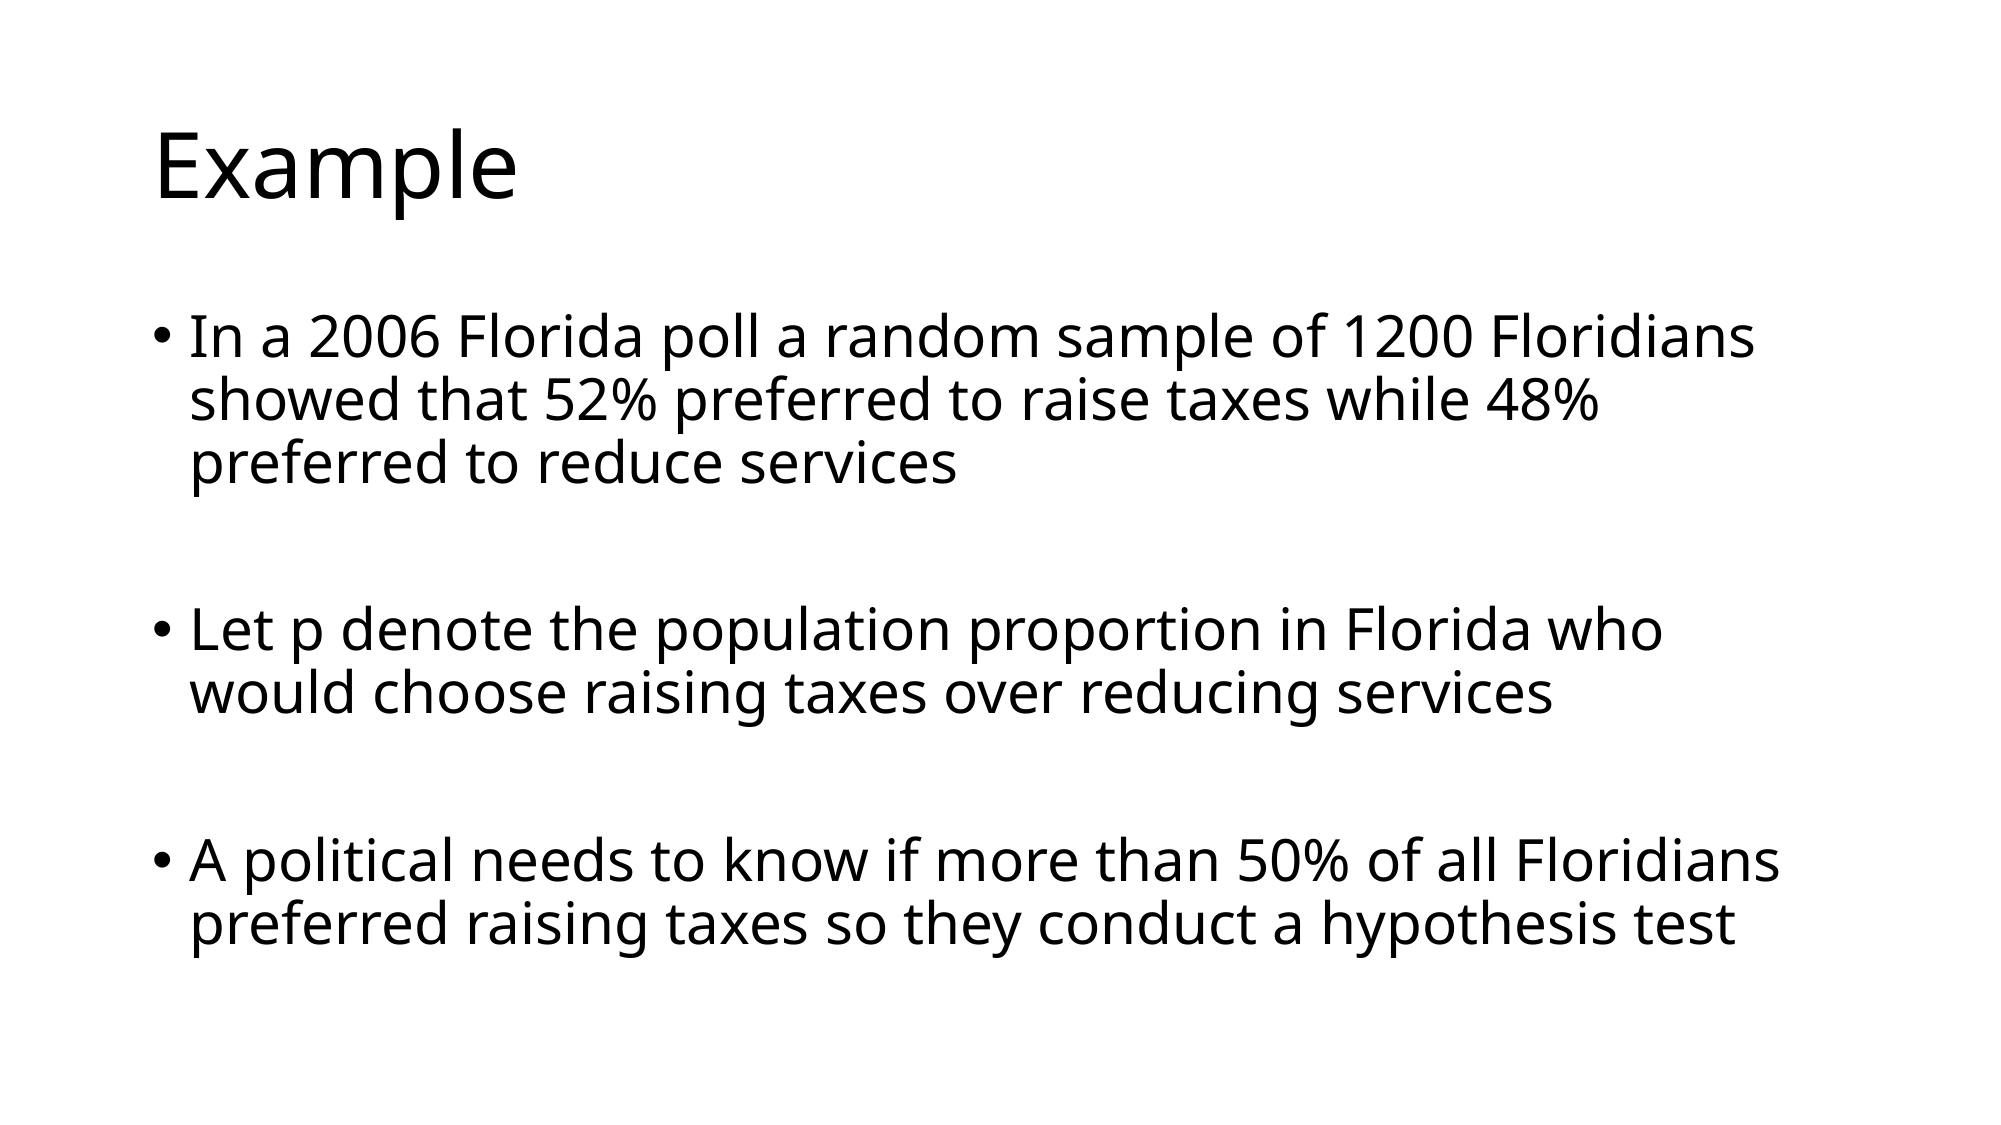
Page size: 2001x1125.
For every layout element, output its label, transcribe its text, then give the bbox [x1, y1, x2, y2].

list In a 2006 Florida poll a random sample of 1200 Floridians showed that 52% preferred to raise taxes while 48% preferred to reduce services Let p denote the population proportion in Florida who would choose raising taxes over reducing services A political needs to know if more than 50% of all Floridians preferred raising taxes so they conduct a hypothesis test [137, 299, 1863, 1014]
title Example [137, 59, 1863, 278]
